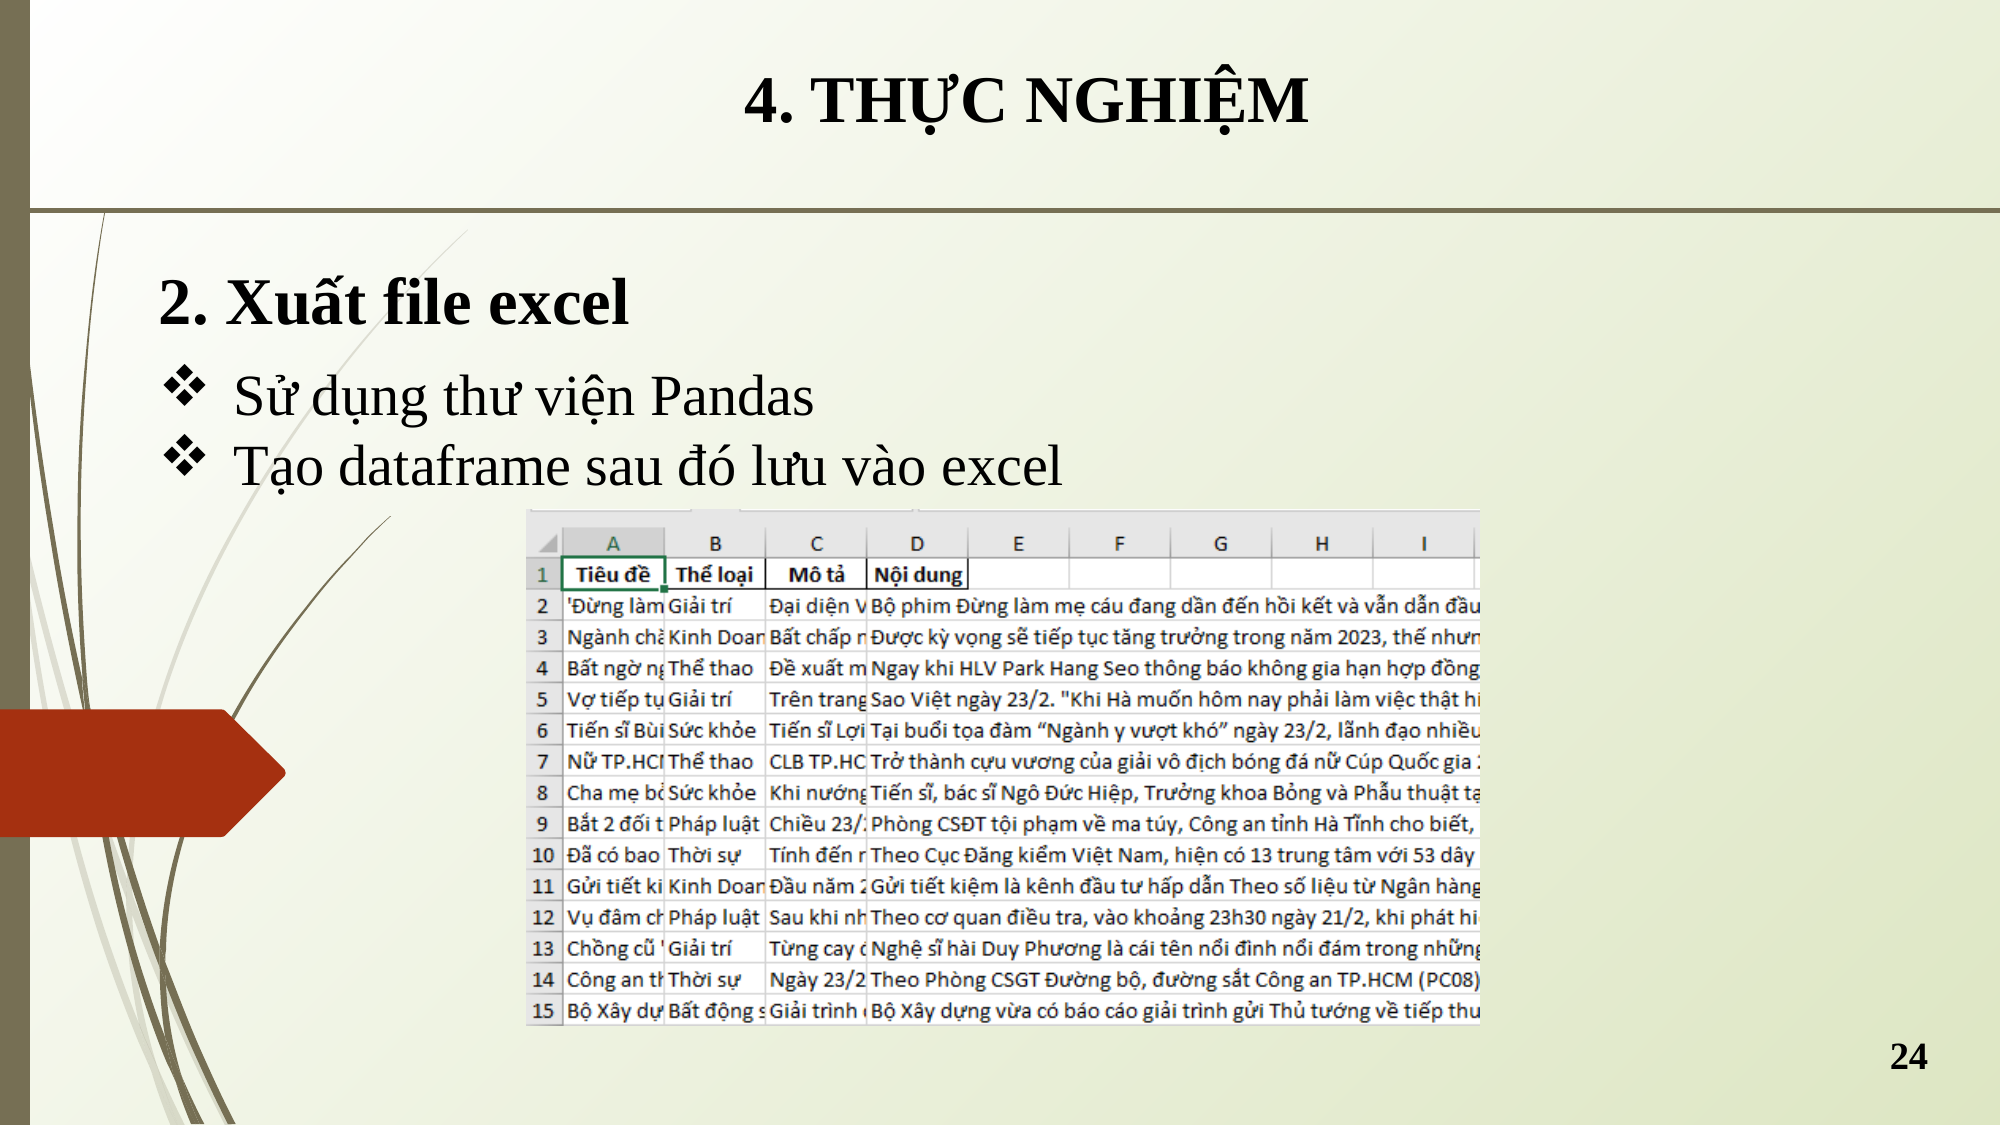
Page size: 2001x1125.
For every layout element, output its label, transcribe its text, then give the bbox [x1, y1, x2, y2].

text_box 4. THỰC NGHIỆM [144, 24, 1913, 144]
text_box 2. Xuất file excel [144, 222, 881, 346]
text_box Sử dụng thư viện Pandas Tạo dataframe sau đó lưu vào excel [143, 350, 1174, 505]
text_box 24 [1868, 1022, 1950, 1085]
picture [526, 509, 1480, 1026]
